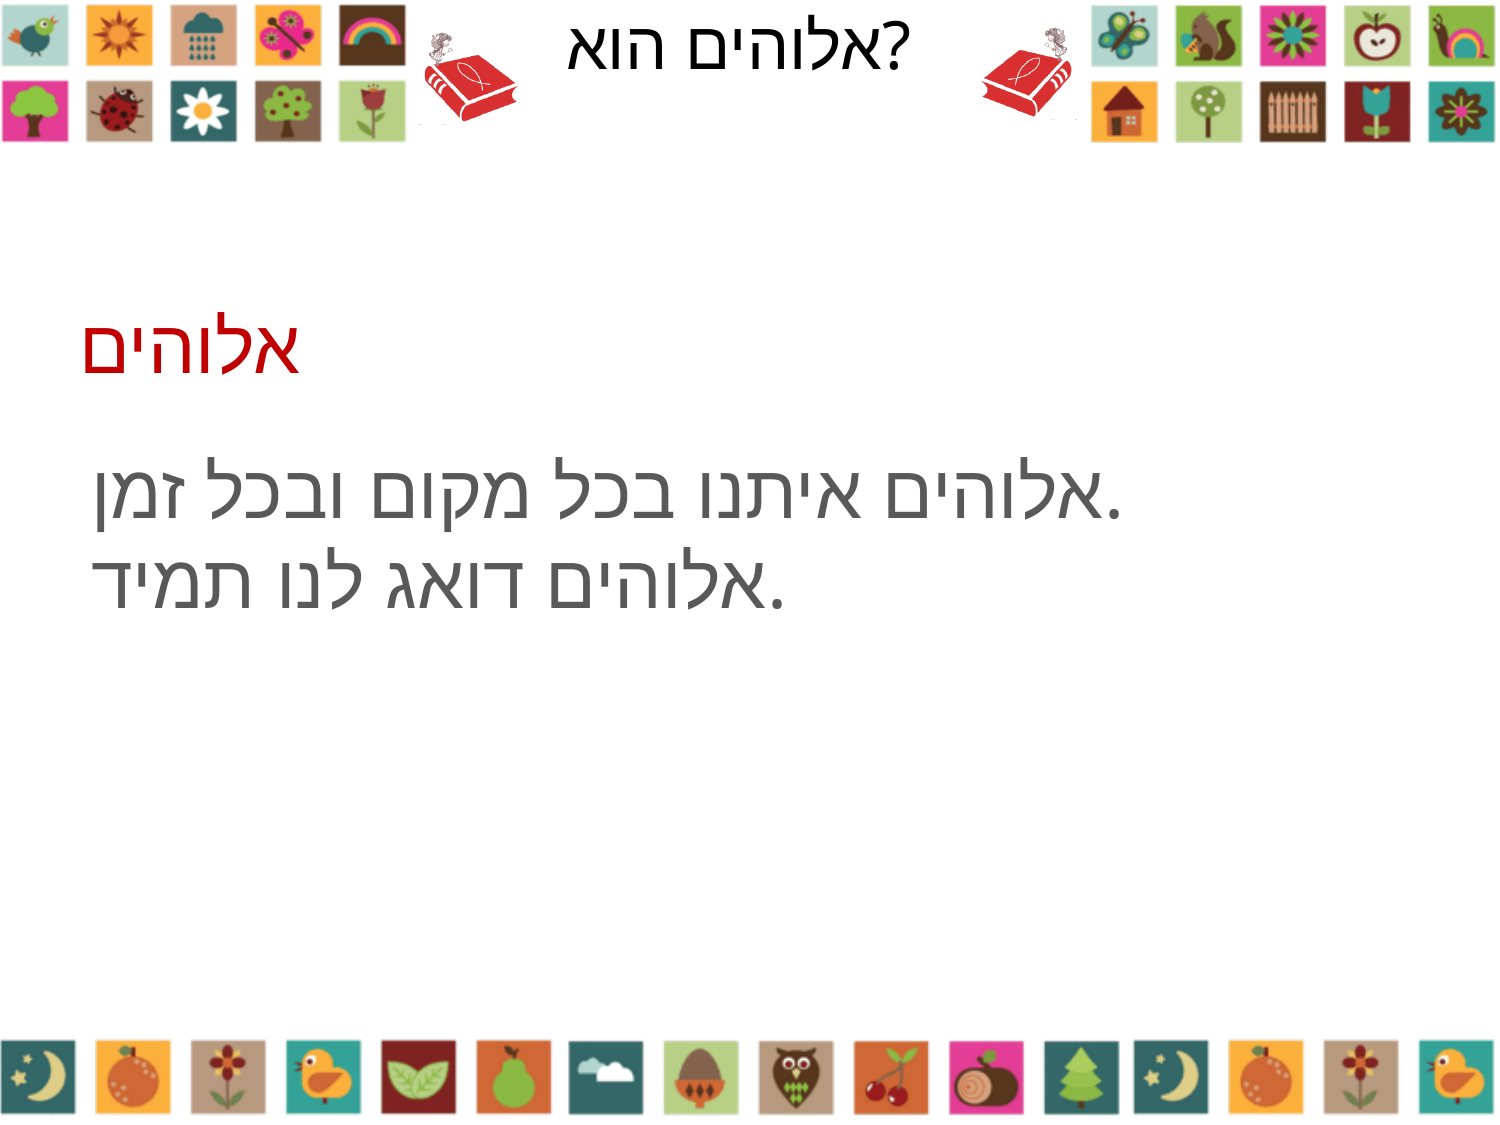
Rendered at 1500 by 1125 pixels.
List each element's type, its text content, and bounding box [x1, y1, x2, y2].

text_box אלוהים [64, 290, 1412, 396]
picture [950, 3, 1500, 150]
picture [0, 3, 550, 150]
text_box אלוהים איתנו בכל מקום ובכל זמן. אלוהים דואג לנו תמיד. [76, 436, 1424, 632]
text_box אלוהים הוא? [414, 0, 1080, 91]
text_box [0, 1028, 1500, 1118]
